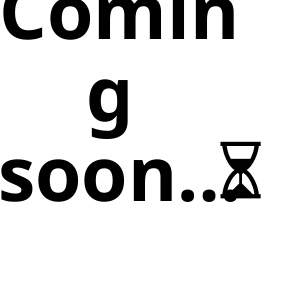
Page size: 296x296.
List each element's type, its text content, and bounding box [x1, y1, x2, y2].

title Coming soon… [0, 167, 264, 226]
picture [206, 136, 275, 204]
